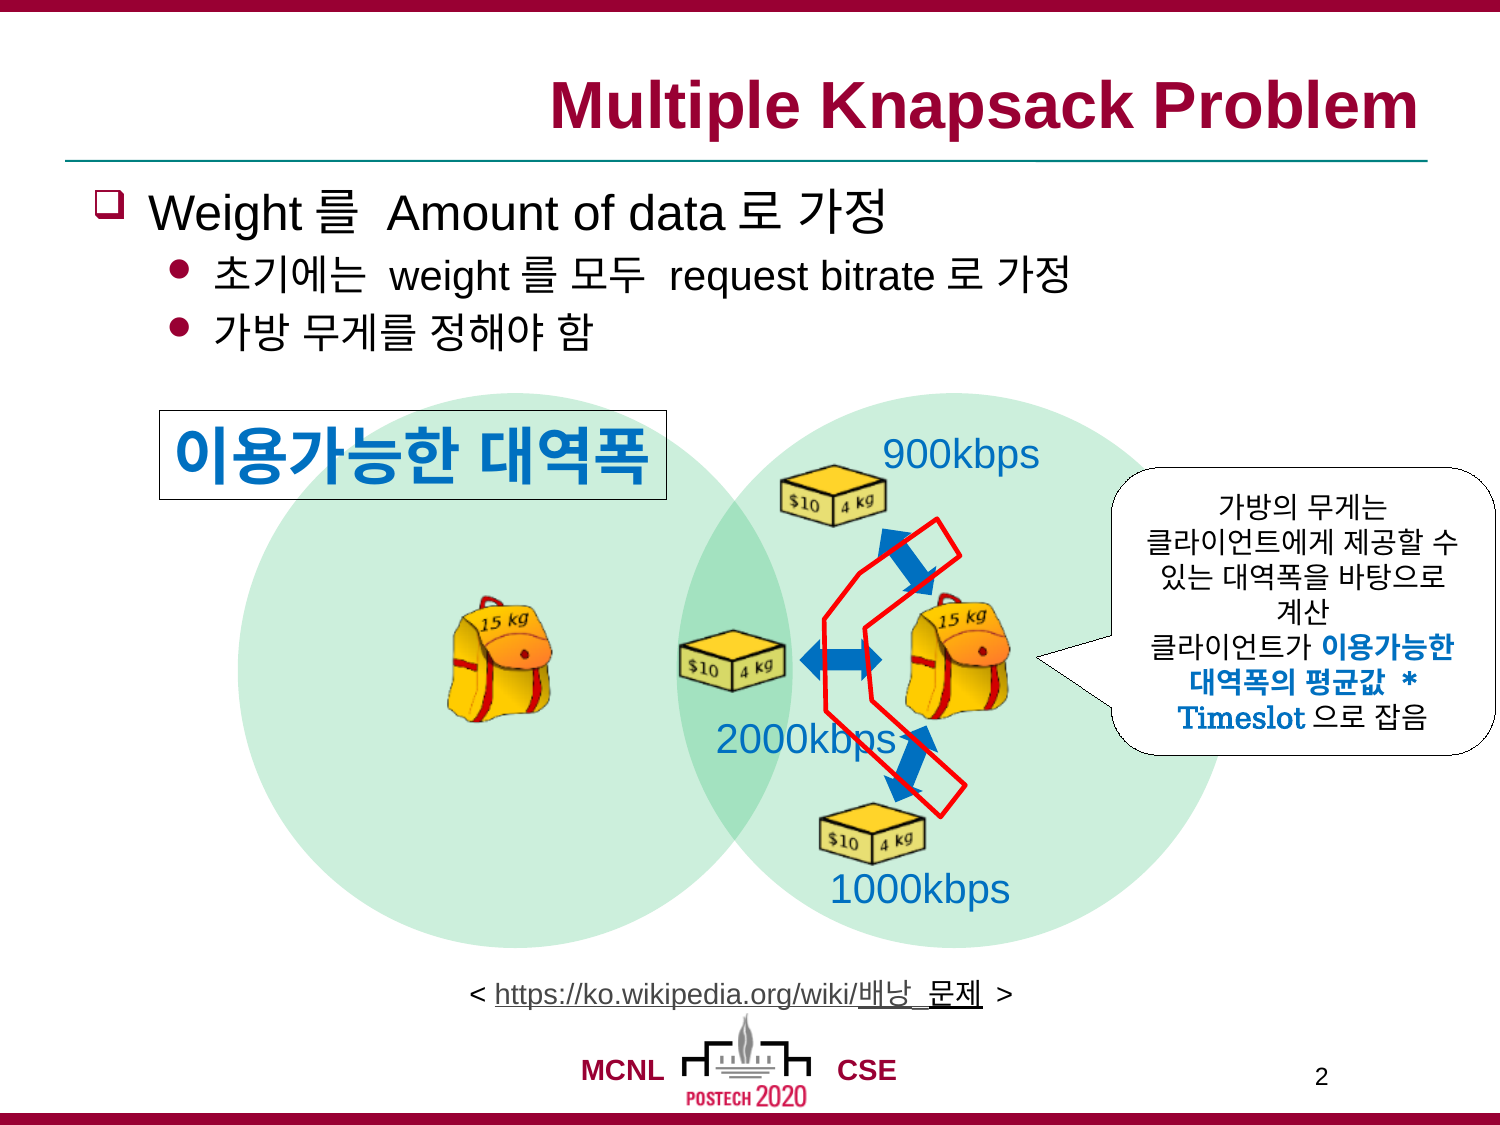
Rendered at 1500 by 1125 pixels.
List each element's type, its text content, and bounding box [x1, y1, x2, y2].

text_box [869, 742, 953, 786]
picture [672, 1025, 820, 1111]
picture [792, 793, 977, 874]
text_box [865, 540, 949, 584]
text_box 이용가능한 대역폭 [159, 410, 232, 500]
list Weight를 Amount of data로 가정 초기에는 weight를 모두 request bitrate로 가정 가방 무게를 정해야 함 [76, 172, 1427, 967]
title Multiple Knapsack Problem [74, 36, 1436, 150]
picture [753, 455, 937, 536]
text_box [799, 638, 883, 682]
text_box < https://ko.wikipedia.org/wiki/배낭_문제 > [0, 967, 1483, 1025]
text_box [237, 392, 1232, 949]
slide_number 2 [1299, 1052, 1425, 1113]
text_box 가방의 무게는 클라이언트에게 제공할 수 있는 대역폭을 바탕으로 계산 클라이언트가 이용가능한 대역폭의 평균값 * Timeslot으로 잡음 [1235, 467, 1496, 756]
